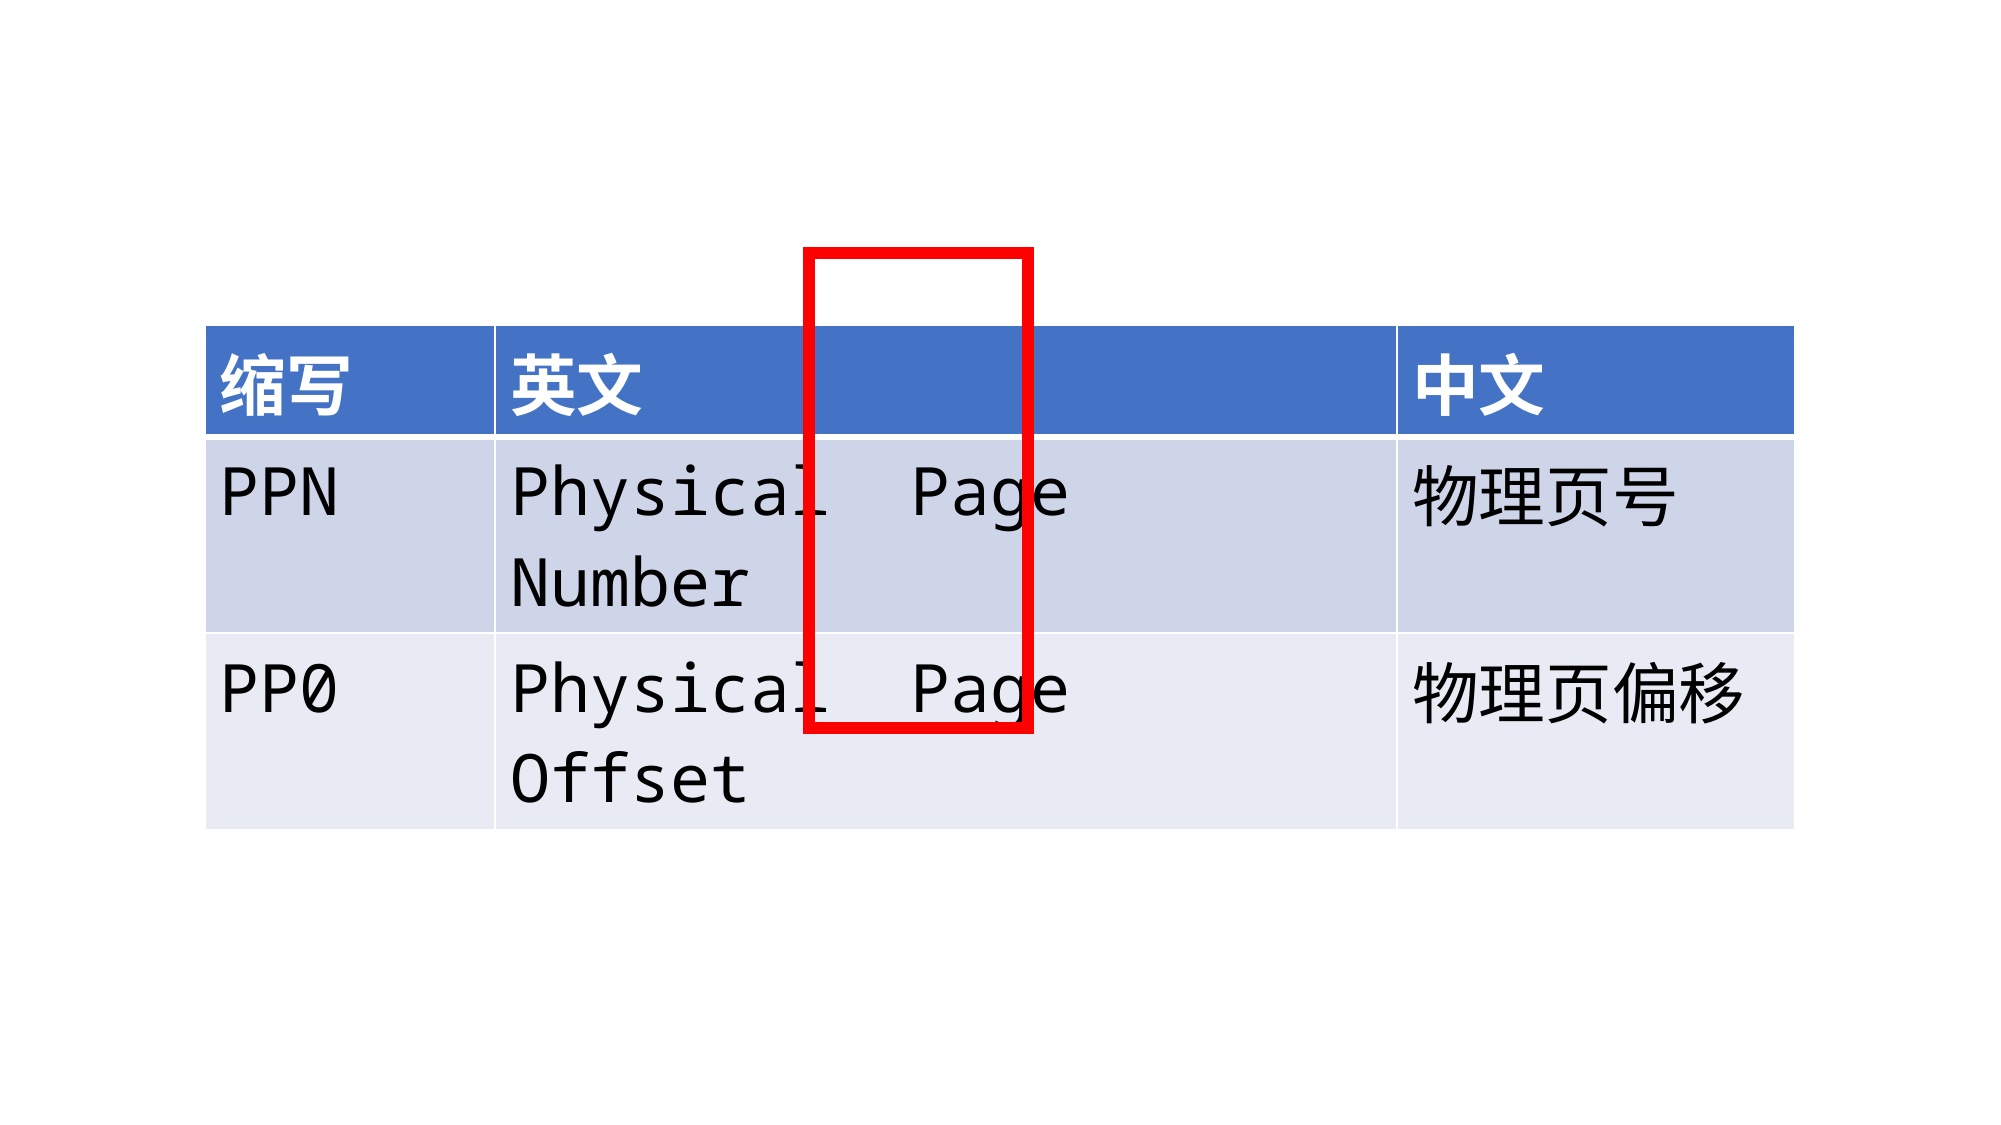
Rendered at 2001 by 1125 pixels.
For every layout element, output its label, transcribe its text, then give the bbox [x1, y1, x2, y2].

table_cell Physical Page Number [496, 440, 808, 632]
text_box [808, 252, 1029, 729]
table_header 中文 [1398, 326, 1794, 434]
table_cell PP0 [206, 634, 494, 829]
table_header 英文 [1029, 326, 1396, 434]
table_cell Physical Page Number [1029, 440, 1396, 632]
table_cell PPN [206, 440, 494, 632]
table_header 英文 [496, 326, 808, 434]
table_header 缩写 [206, 326, 494, 434]
table_cell 物理页偏移 [1398, 634, 1794, 829]
table_cell 物理页号 [1398, 440, 1794, 632]
table_cell Physical Page Offset [496, 634, 1396, 829]
